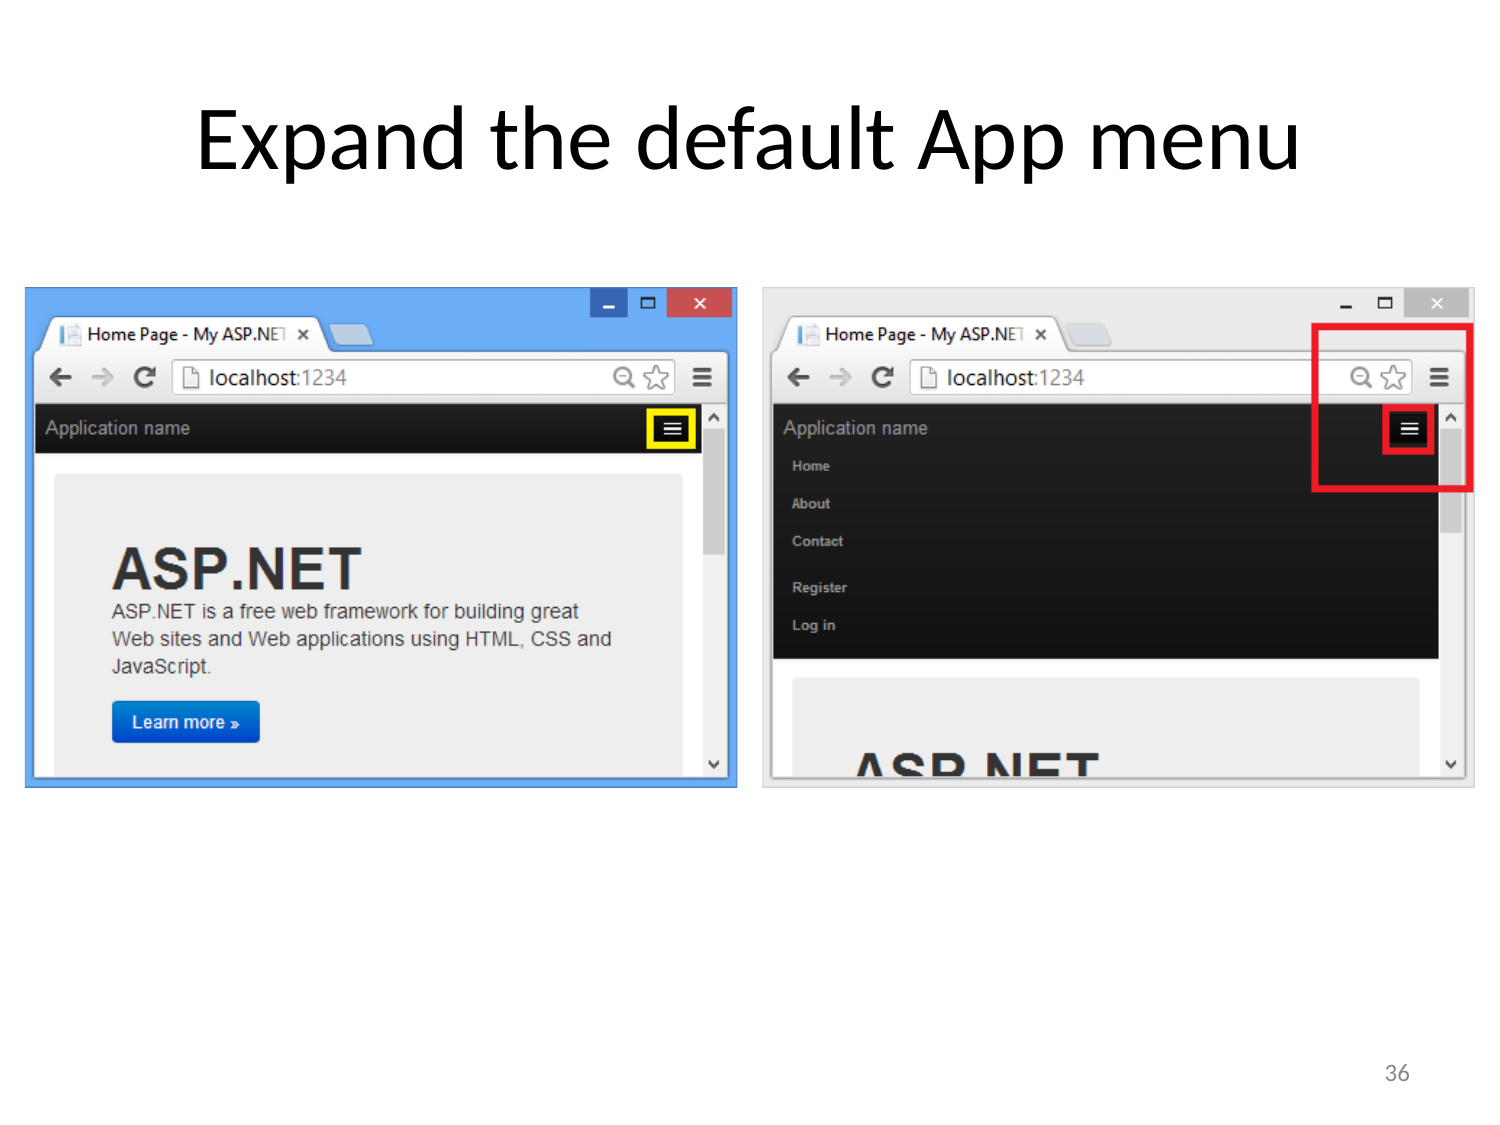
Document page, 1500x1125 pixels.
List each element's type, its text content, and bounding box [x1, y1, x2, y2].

title Expand the default App menu [193, 75, 1308, 266]
text_box [762, 287, 1475, 788]
text_box [24, 287, 738, 788]
text_box 33 [1380, 1060, 1415, 1087]
